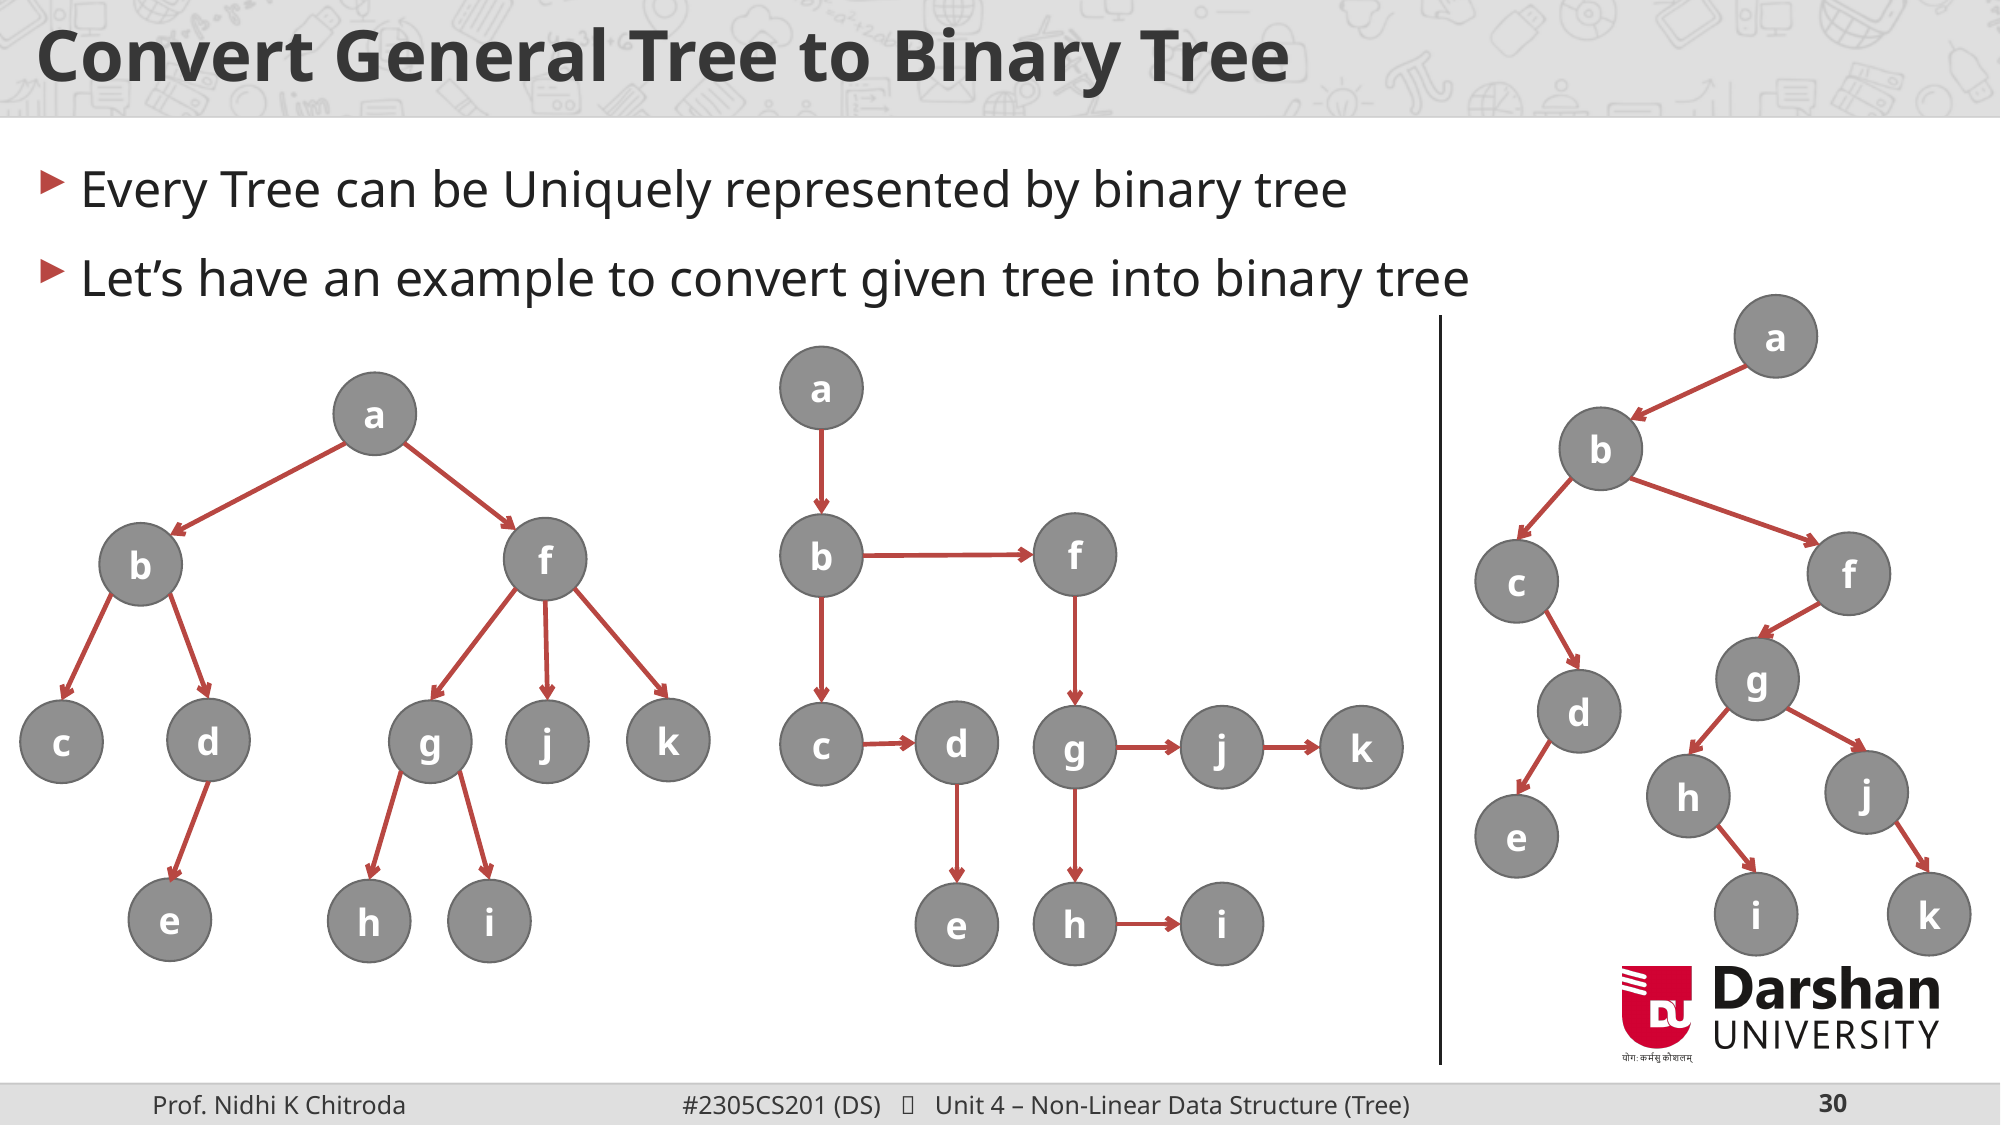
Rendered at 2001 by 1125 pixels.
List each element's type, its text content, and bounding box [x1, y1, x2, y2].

text_box i [1179, 881, 1265, 967]
text_box c [779, 701, 864, 787]
text_box h [1032, 881, 1118, 967]
text_box f [1032, 512, 1118, 597]
picture [1622, 1039, 1939, 1063]
text_box j [1179, 704, 1265, 790]
text_box k [1319, 704, 1404, 790]
list Every Tree can be Uniquely represented by binary tree Let’s have an example to convert given tree into binary tree [21, 141, 1973, 1039]
title Convert General Tree to Binary Tree [0, 0, 2000, 117]
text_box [1475, 295, 1971, 956]
text_box g [1032, 704, 1118, 790]
text_box e [914, 882, 1000, 968]
text_box a [779, 345, 864, 431]
text_box d [914, 700, 1000, 786]
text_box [20, 372, 710, 963]
text_box b [779, 513, 864, 598]
